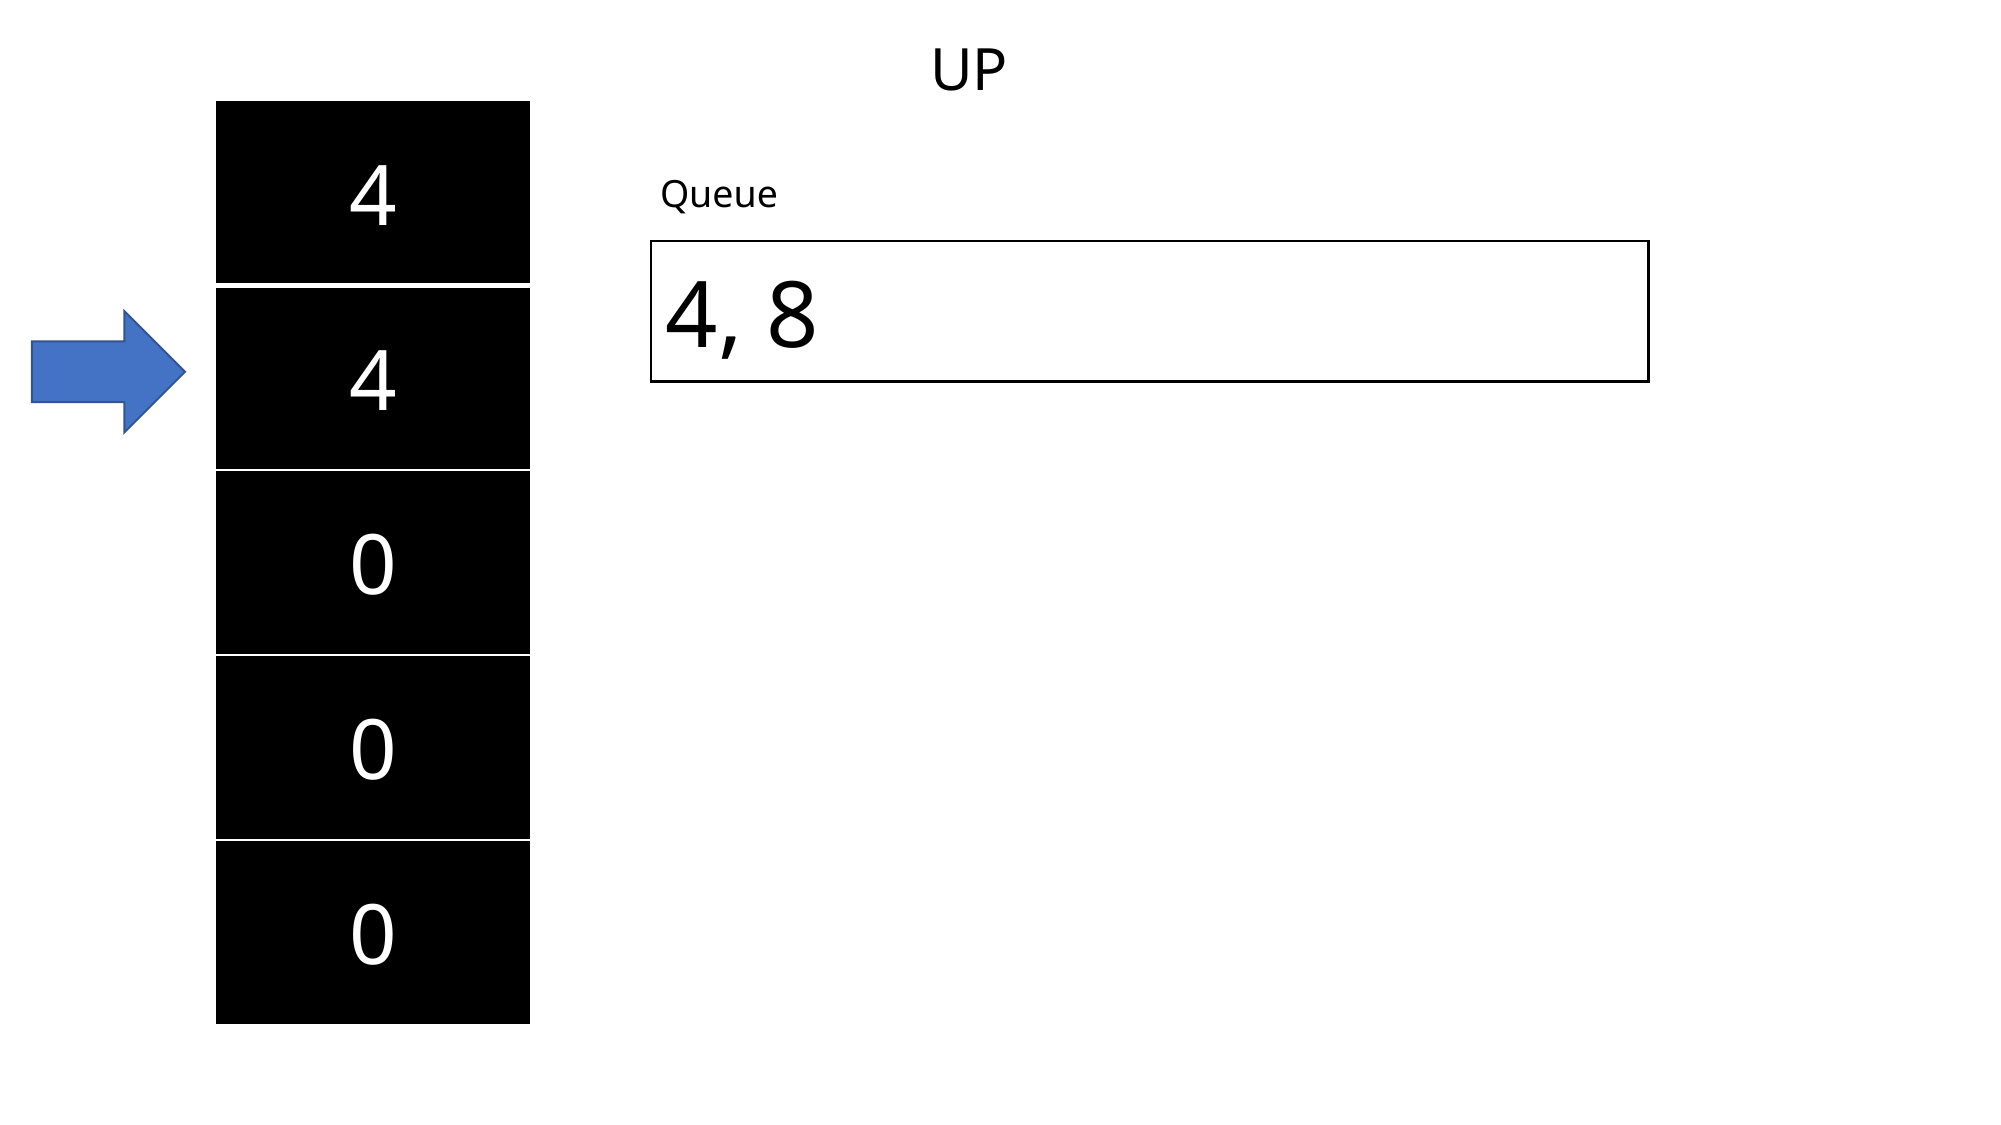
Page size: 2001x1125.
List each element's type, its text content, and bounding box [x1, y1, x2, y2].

text_box 4, 8 [650, 240, 1649, 382]
table_cell 0 [216, 656, 530, 839]
table_header 4 [216, 101, 530, 283]
text_box UP [531, 25, 1407, 110]
table_cell 4 [216, 288, 530, 469]
table_cell 0 [216, 841, 530, 1024]
table_cell 0 [216, 471, 530, 654]
text_box [30, 308, 187, 435]
text_box Queue [645, 162, 1010, 223]
